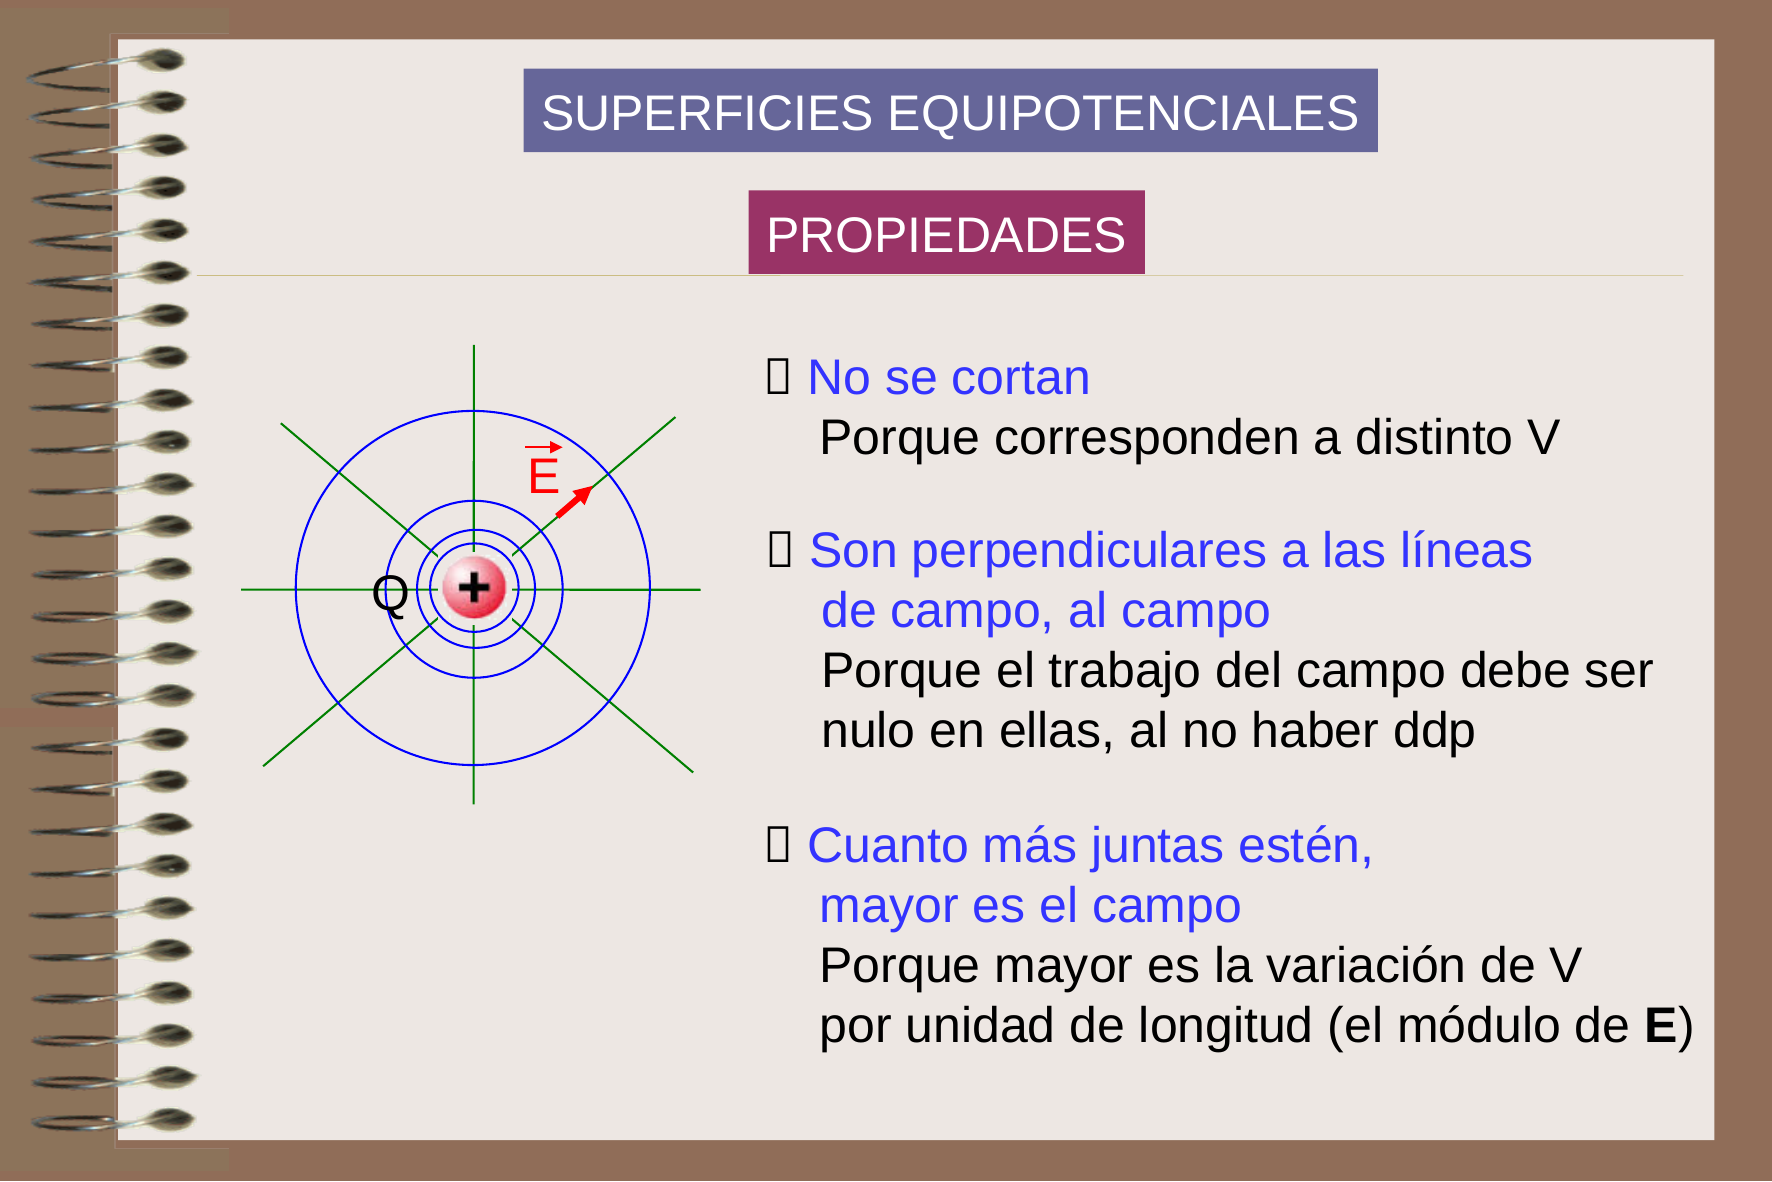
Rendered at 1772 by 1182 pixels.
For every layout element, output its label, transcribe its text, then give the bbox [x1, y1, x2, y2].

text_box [508, 437, 593, 520]
text_box PROPIEDADES [748, 190, 1145, 274]
text_box  No se cortan Porque corresponden a distinto V [748, 337, 1685, 473]
picture [0, 727, 229, 1171]
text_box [241, 344, 701, 805]
text_box SUPERFICIES EQUIPOTENCIALES [523, 68, 1378, 153]
text_box  Cuanto más juntas estén, mayor es el campo Porque mayor es la variación de V por unidad de longitud (el módulo de E) [749, 804, 1719, 1060]
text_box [295, 410, 651, 766]
picture [0, 8, 229, 708]
text_box  Son perpendiculares a las líneas de campo, al campo Porque el trabajo del campo debe ser nulo en ellas, al no haber ddp [750, 510, 1720, 766]
